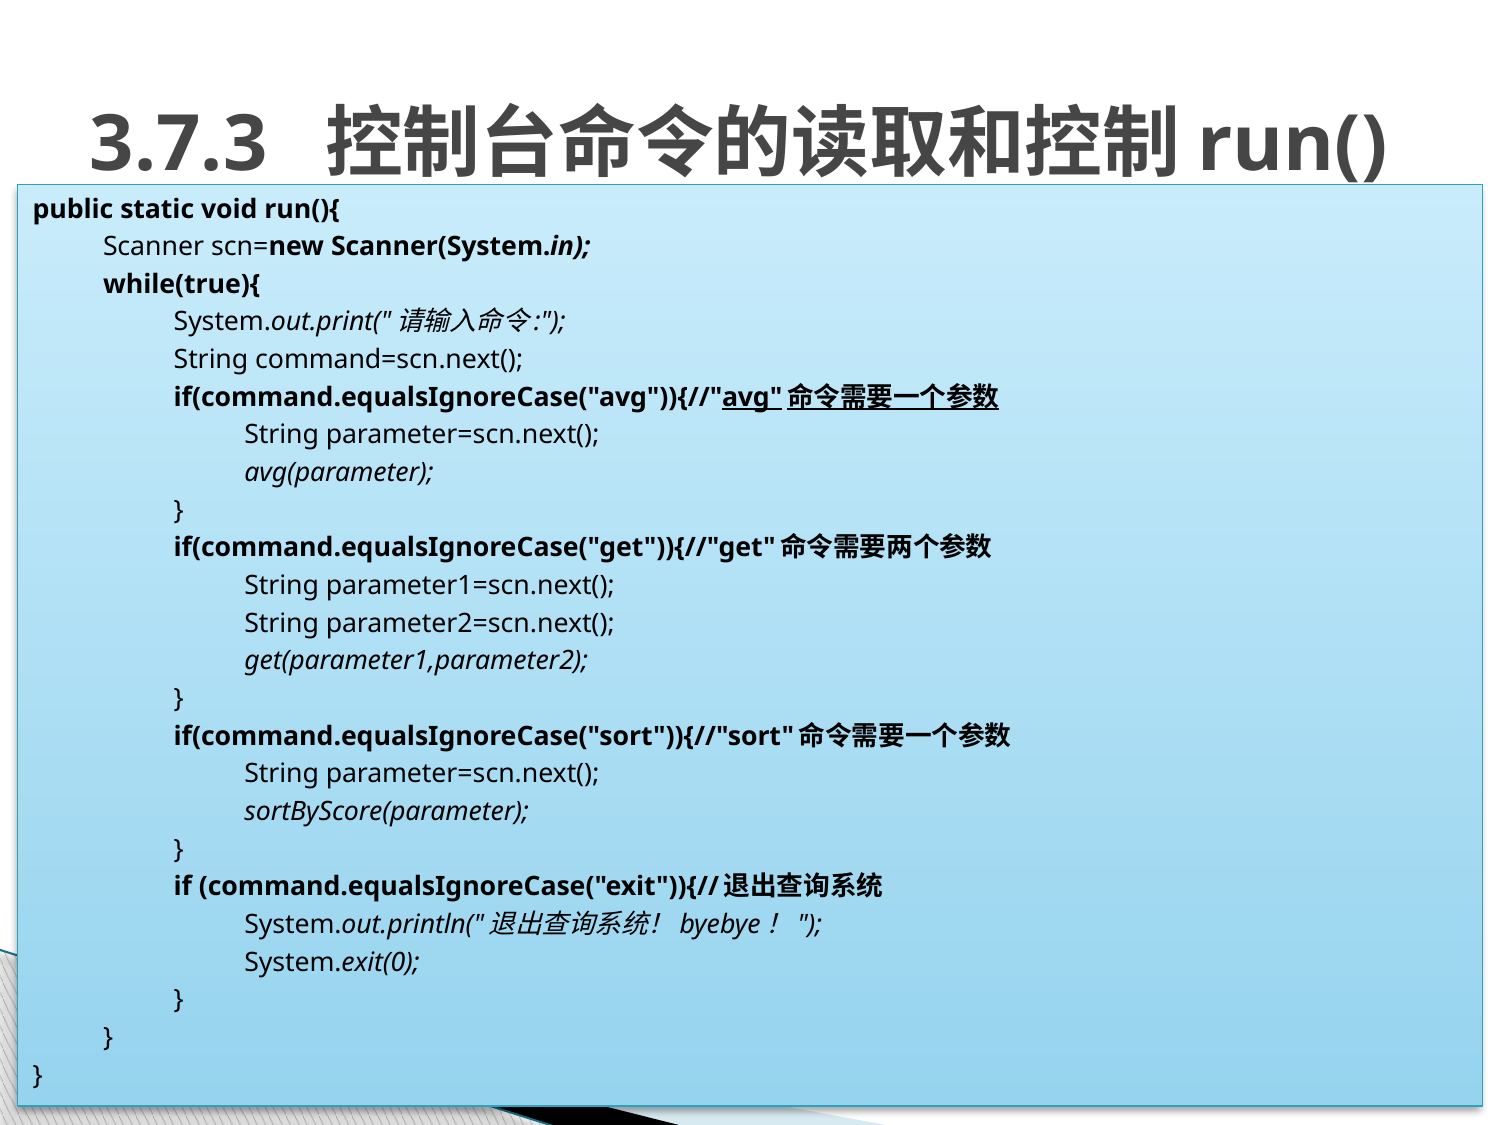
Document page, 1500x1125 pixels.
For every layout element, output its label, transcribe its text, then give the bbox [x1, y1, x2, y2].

list public static void run(){ Scanner scn=new Scanner(System.in); while(true){ System.out.print("请输入命令:"); String command=scn.next(); if(command.equalsIgnoreCase("avg")){//"avg"命令需要一个参数 String parameter=scn.next(); avg(parameter); } if(command.equalsIgnoreCase("get")){//"get"命令需要两个参数 String parameter1=scn.next(); String parameter2=scn.next(); get(parameter1,parameter2); } if(command.equalsIgnoreCase("sort")){//"sort"命令需要一个参数 String parameter=scn.next(); sortByScore(parameter); } if (command.equalsIgnoreCase("exit")){//退出查询系统 System.out.println("退出查询系统！byebye！"); System.exit(0); } } } [17, 184, 1483, 1107]
title 3.7.3 控制台命令的读取和控制run() [75, 45, 1425, 184]
